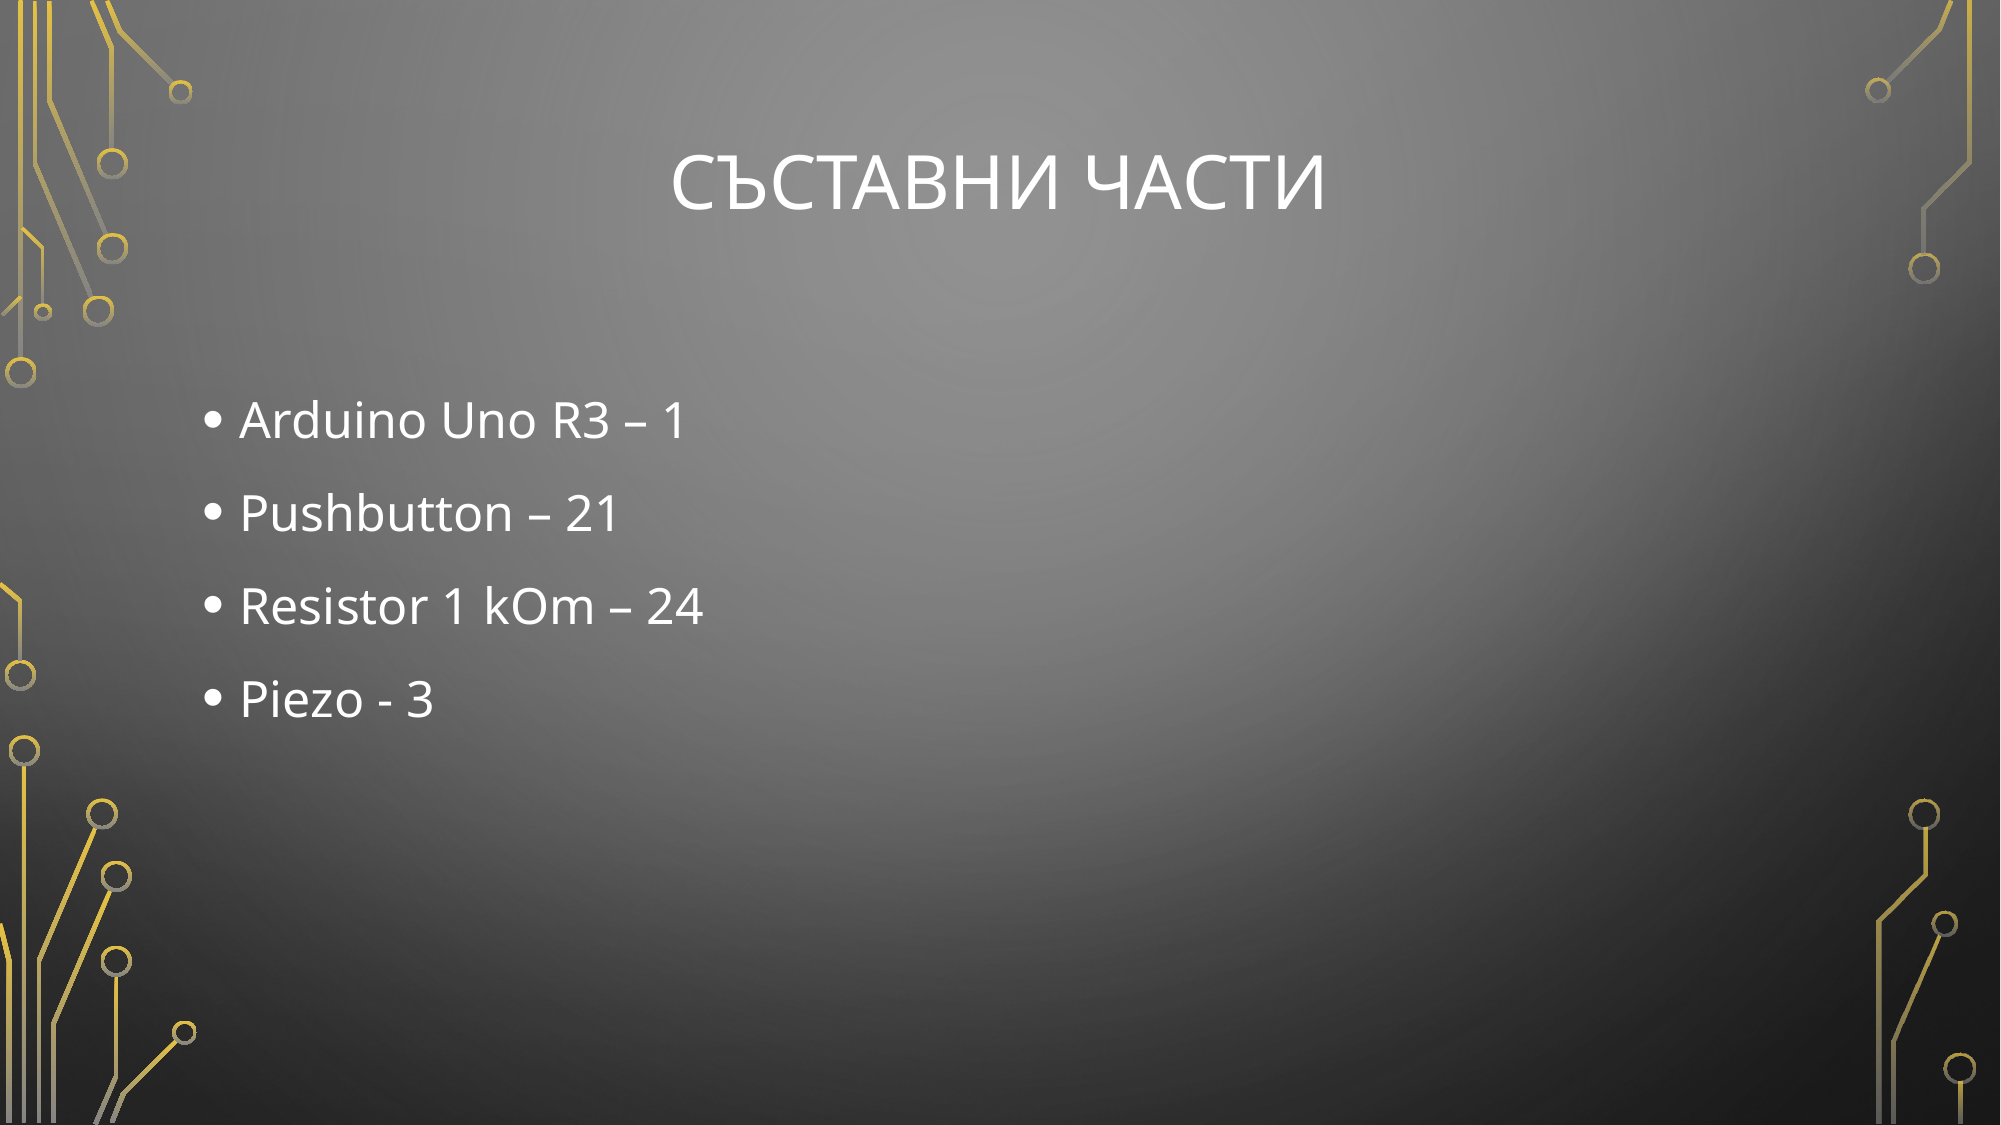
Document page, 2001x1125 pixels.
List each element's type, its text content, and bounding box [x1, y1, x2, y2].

title Съставни части [187, 64, 1813, 307]
list Arduino Uno R3 – 1 Pushbutton – 21 Resistor 1 kOm – 24 Piezo - 3 [187, 369, 1813, 950]
